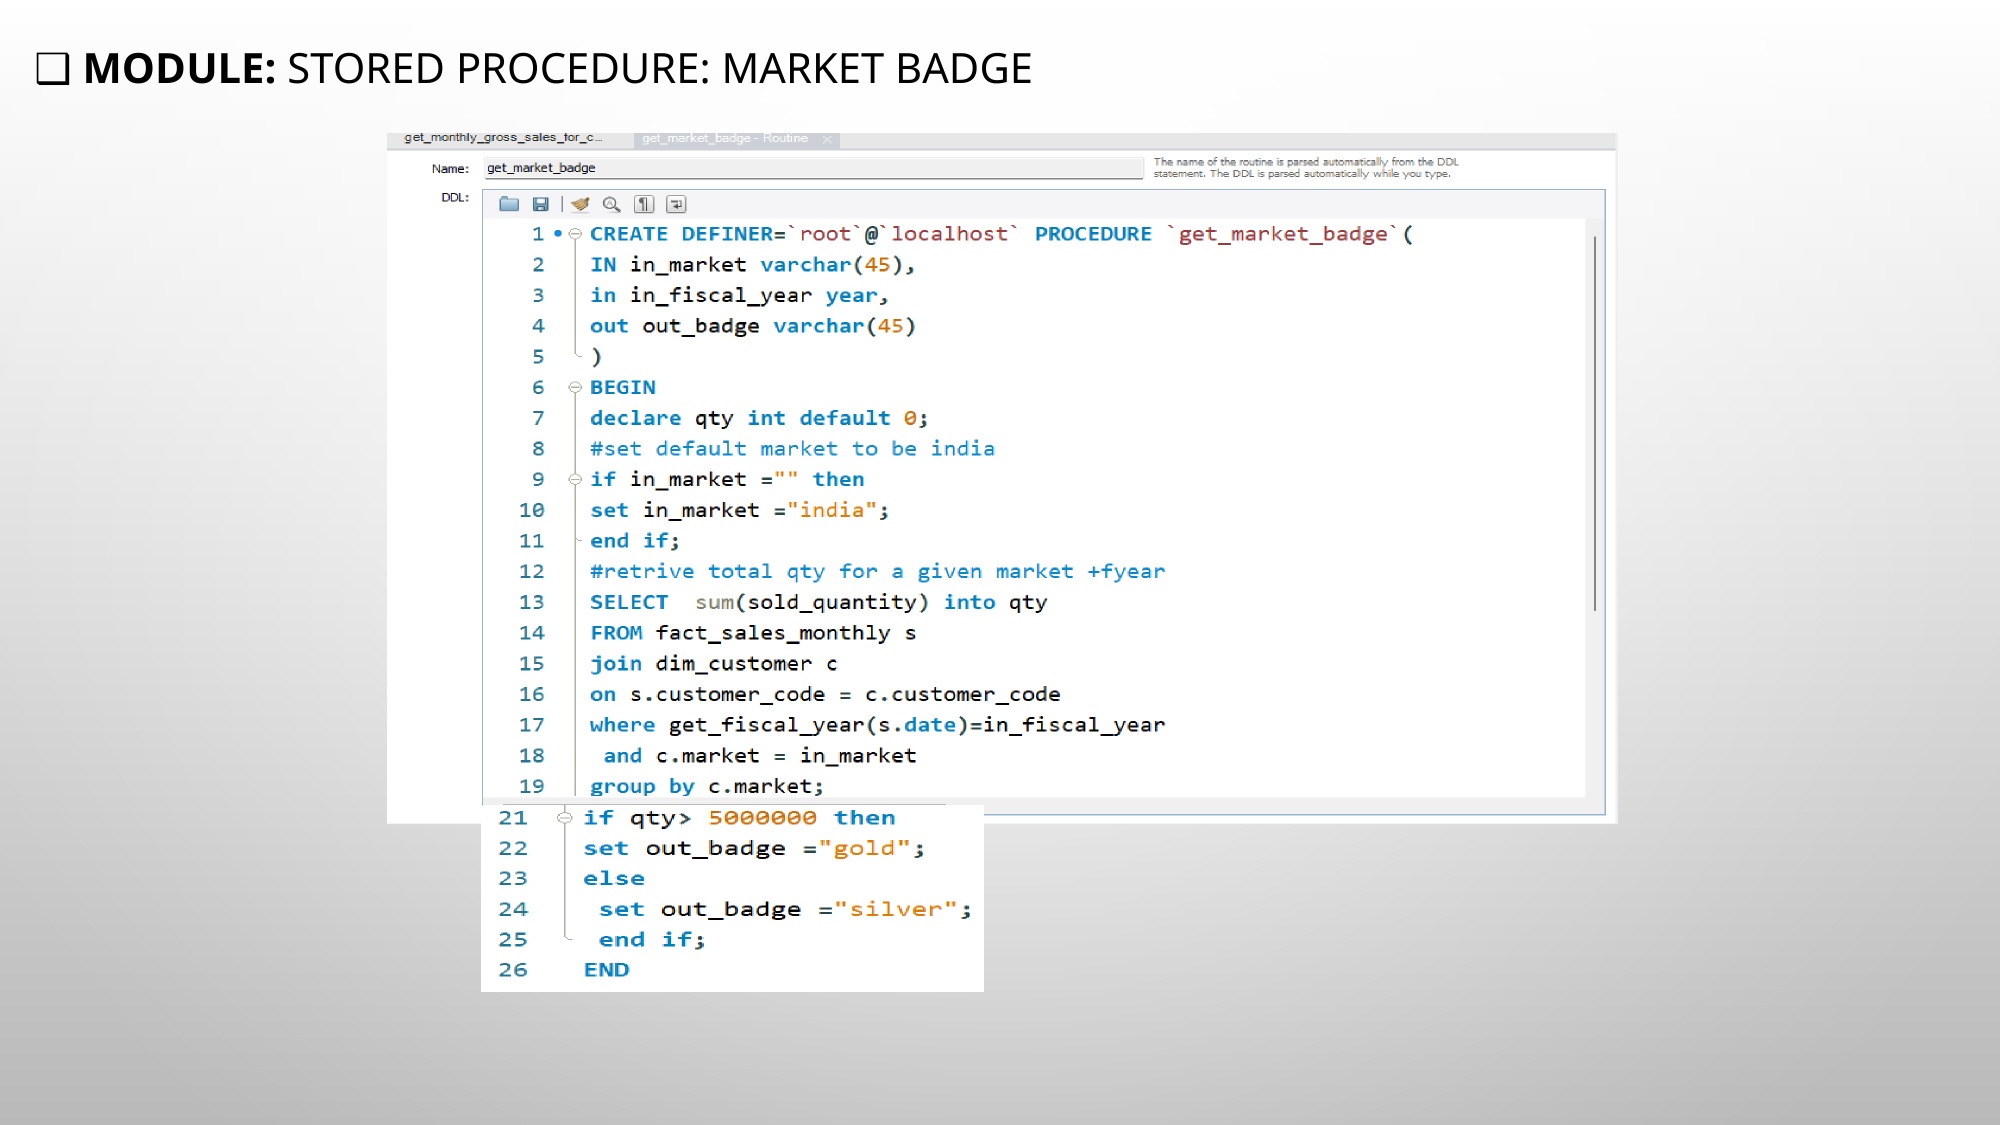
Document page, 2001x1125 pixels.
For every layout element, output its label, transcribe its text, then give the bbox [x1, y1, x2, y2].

list ❑ Module: Stored Procedure: Market Badge [19, 24, 1987, 1107]
picture [0, 0, 2000, 1125]
